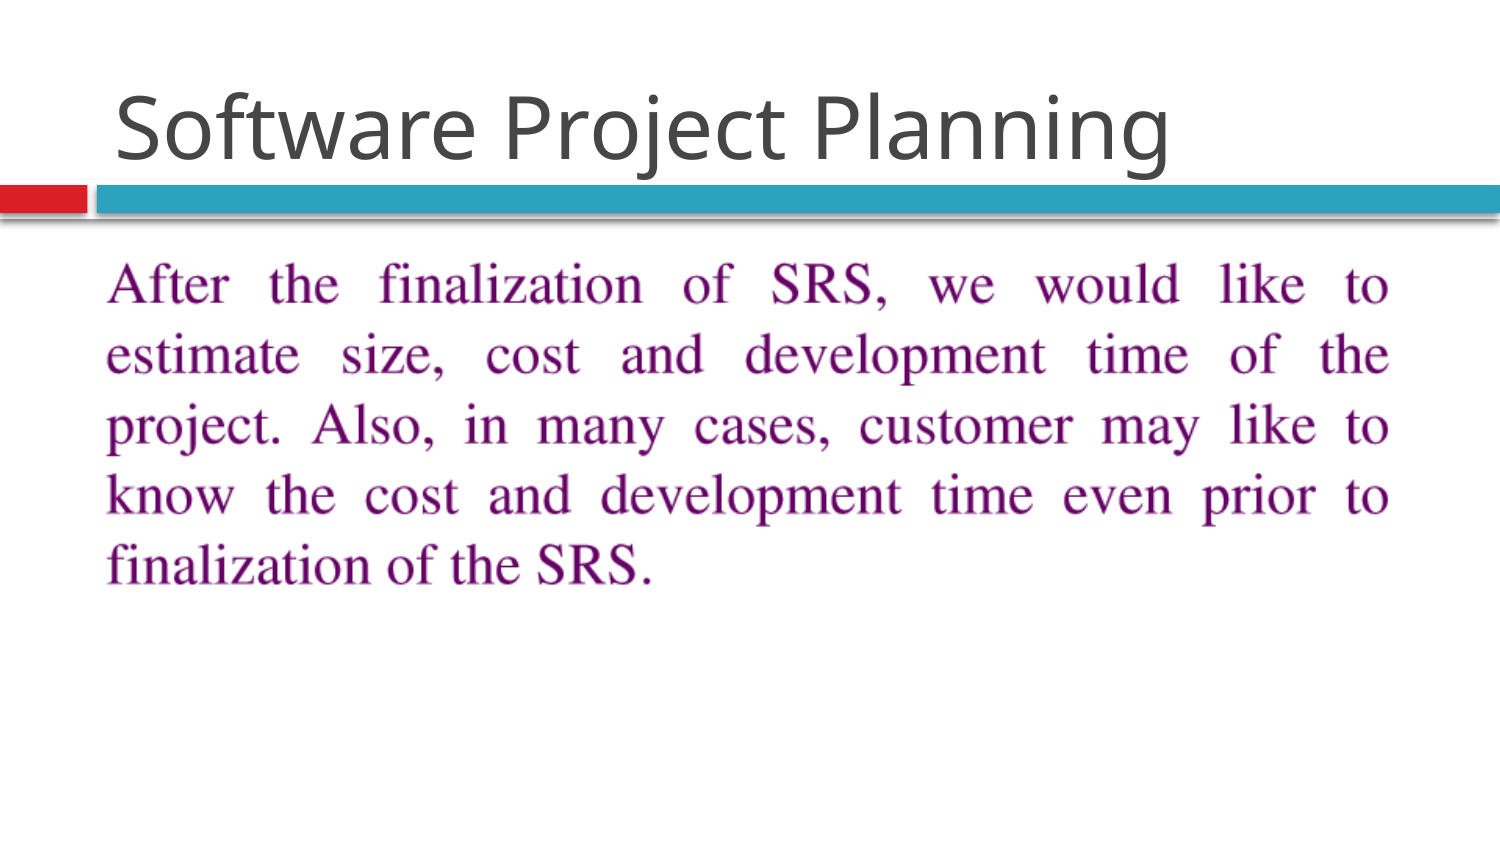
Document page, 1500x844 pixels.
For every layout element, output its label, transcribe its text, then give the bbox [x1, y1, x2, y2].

picture [90, 241, 1410, 602]
title Software Project Planning [99, 19, 1438, 185]
